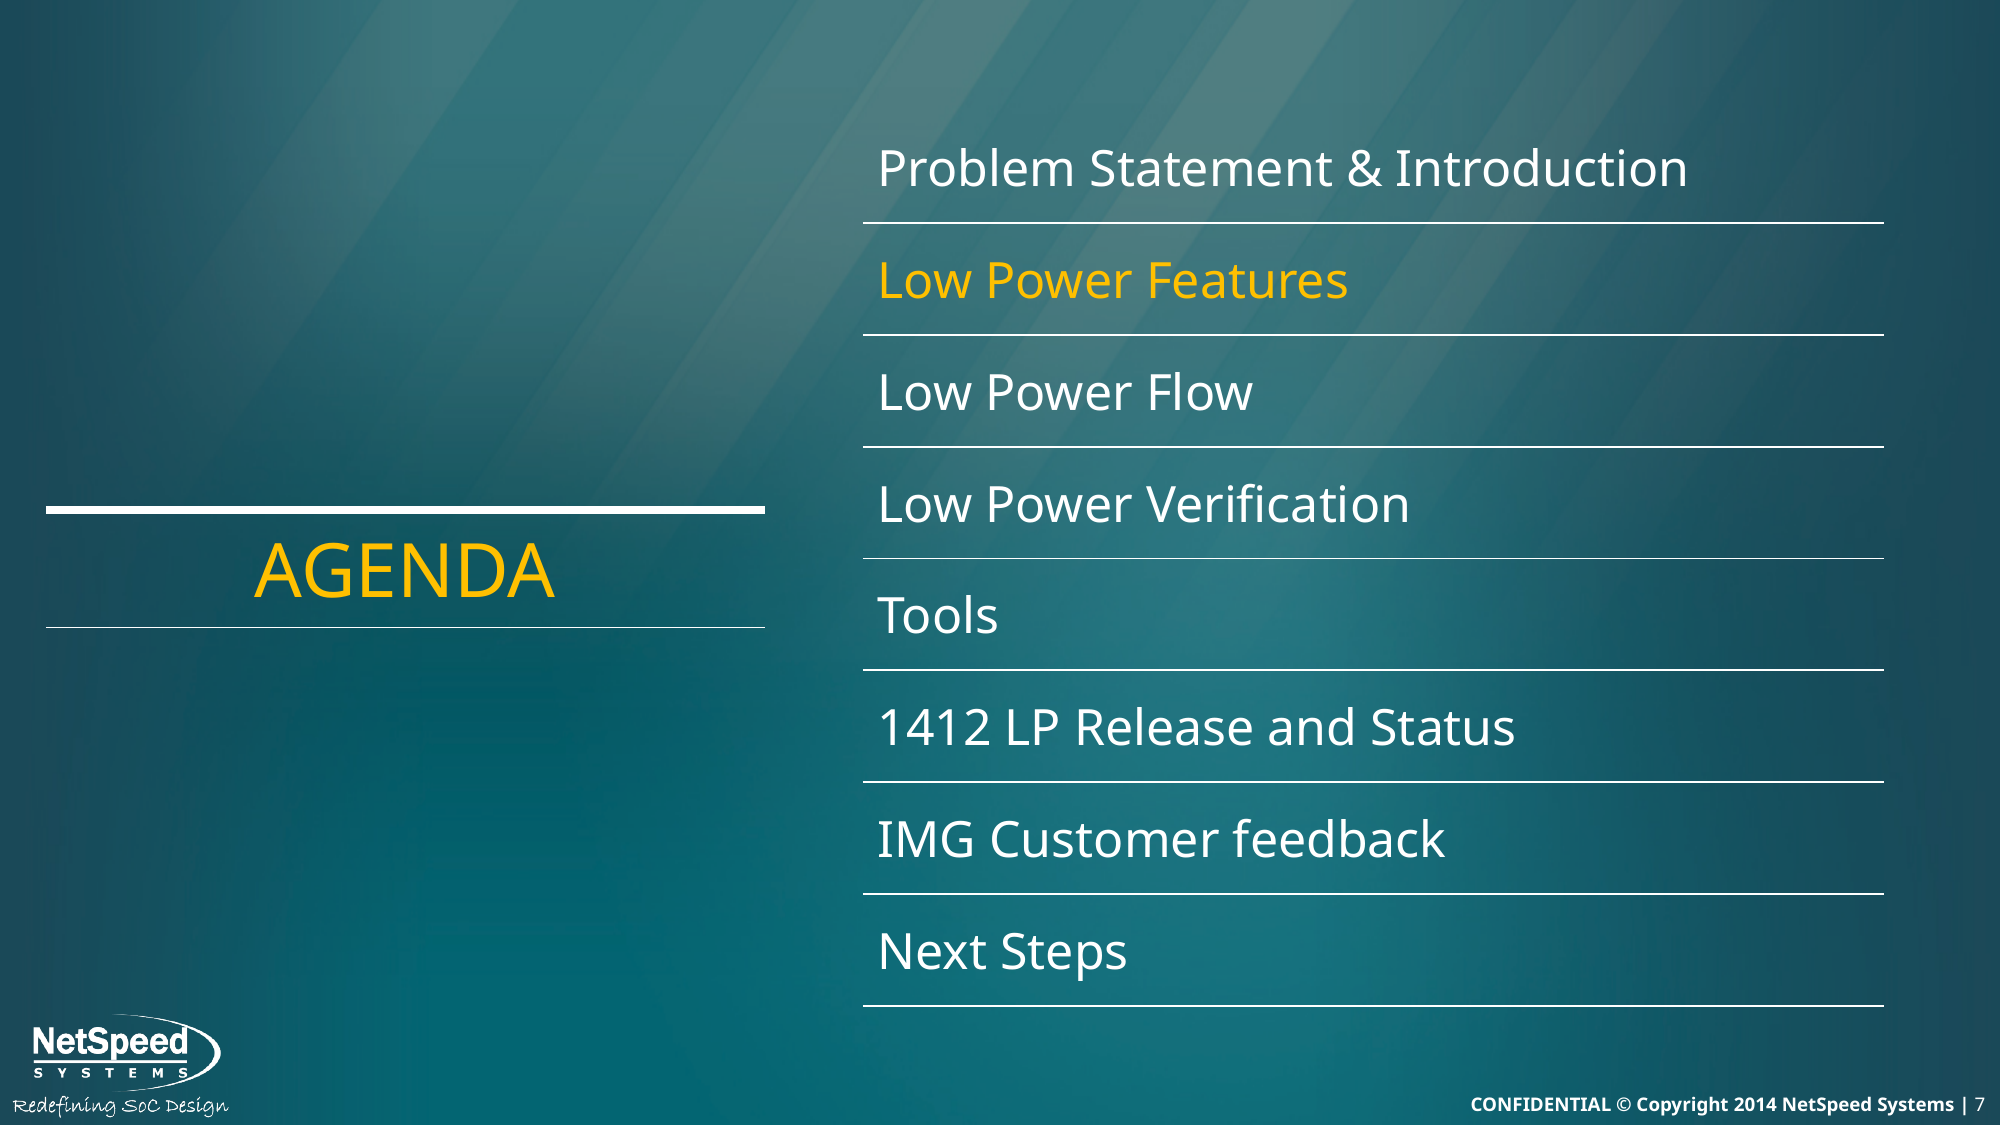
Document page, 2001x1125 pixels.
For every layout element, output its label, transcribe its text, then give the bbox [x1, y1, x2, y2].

picture [0, 0, 2000, 1125]
table_cell Low Power Verification [863, 448, 1884, 558]
table_cell Low Power Features [863, 224, 1884, 334]
table_header Agenda [46, 514, 765, 627]
table_cell 1412 LP Release and Status [863, 671, 1884, 781]
table_header Problem Statement & Introduction [863, 111, 1884, 222]
table_cell Low Power Flow [863, 336, 1884, 446]
table_cell IMG Customer feedback [863, 783, 1884, 893]
table_cell Next Steps [863, 895, 1884, 1005]
table_cell Tools [863, 559, 1884, 669]
